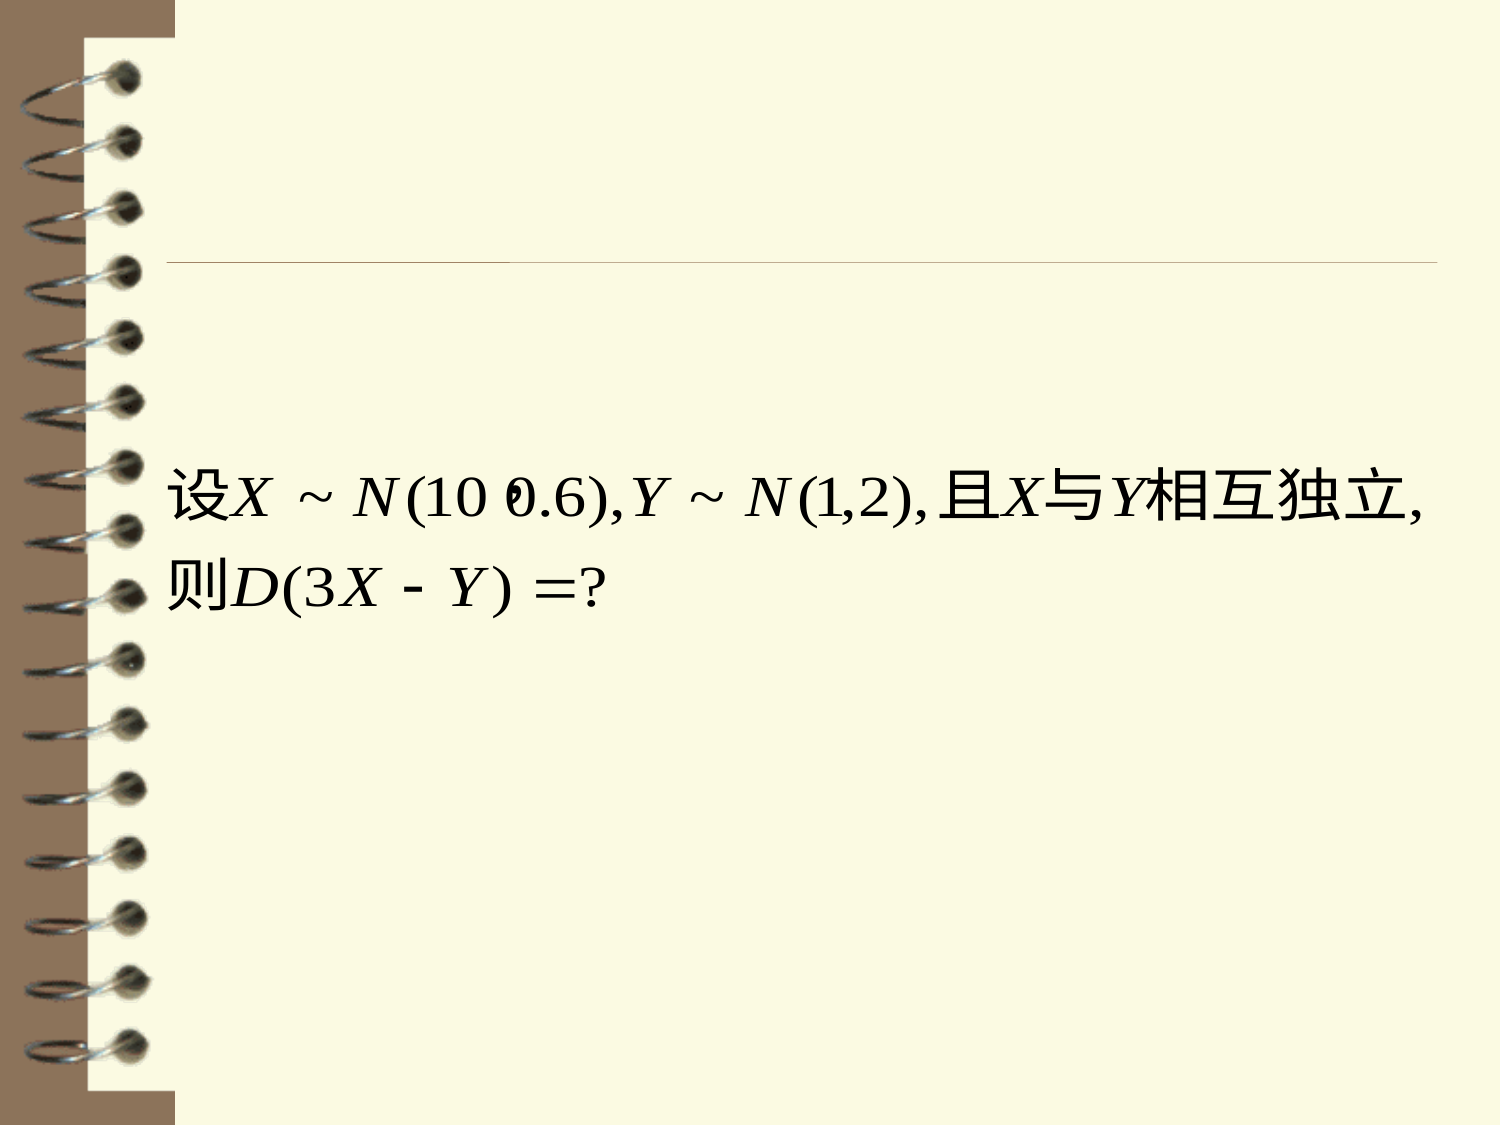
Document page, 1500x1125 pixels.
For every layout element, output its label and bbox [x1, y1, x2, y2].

picture [0, 0, 175, 1125]
text_box [158, 456, 1435, 632]
